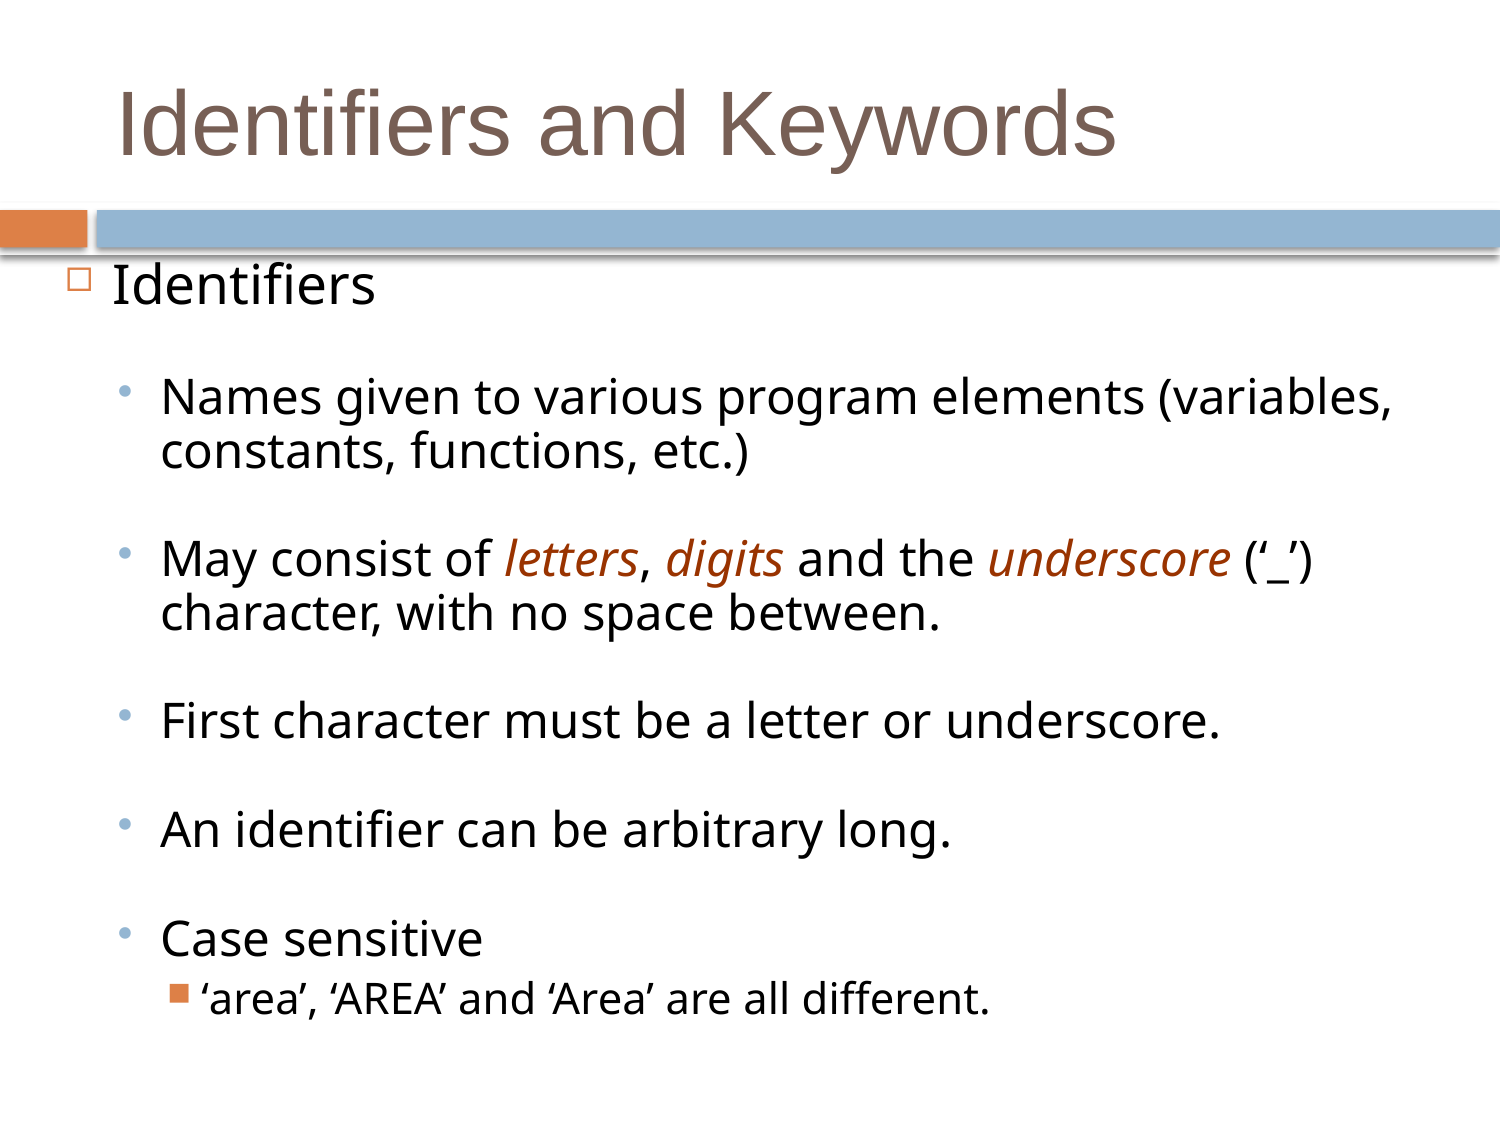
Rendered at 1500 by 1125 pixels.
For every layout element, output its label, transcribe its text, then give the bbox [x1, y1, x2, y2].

list Identifiers Names given to various program elements (variables, constants, functions, etc.) May consist of letters, digits and the underscore (‘_’) character, with no space between. First character must be a letter or underscore. An identifier can be arbitrary long. Case sensitive ‘area’, ‘AREA’ and ‘Area’ are all different. [50, 249, 1463, 1038]
title Identifiers and Keywords [100, 37, 1438, 200]
